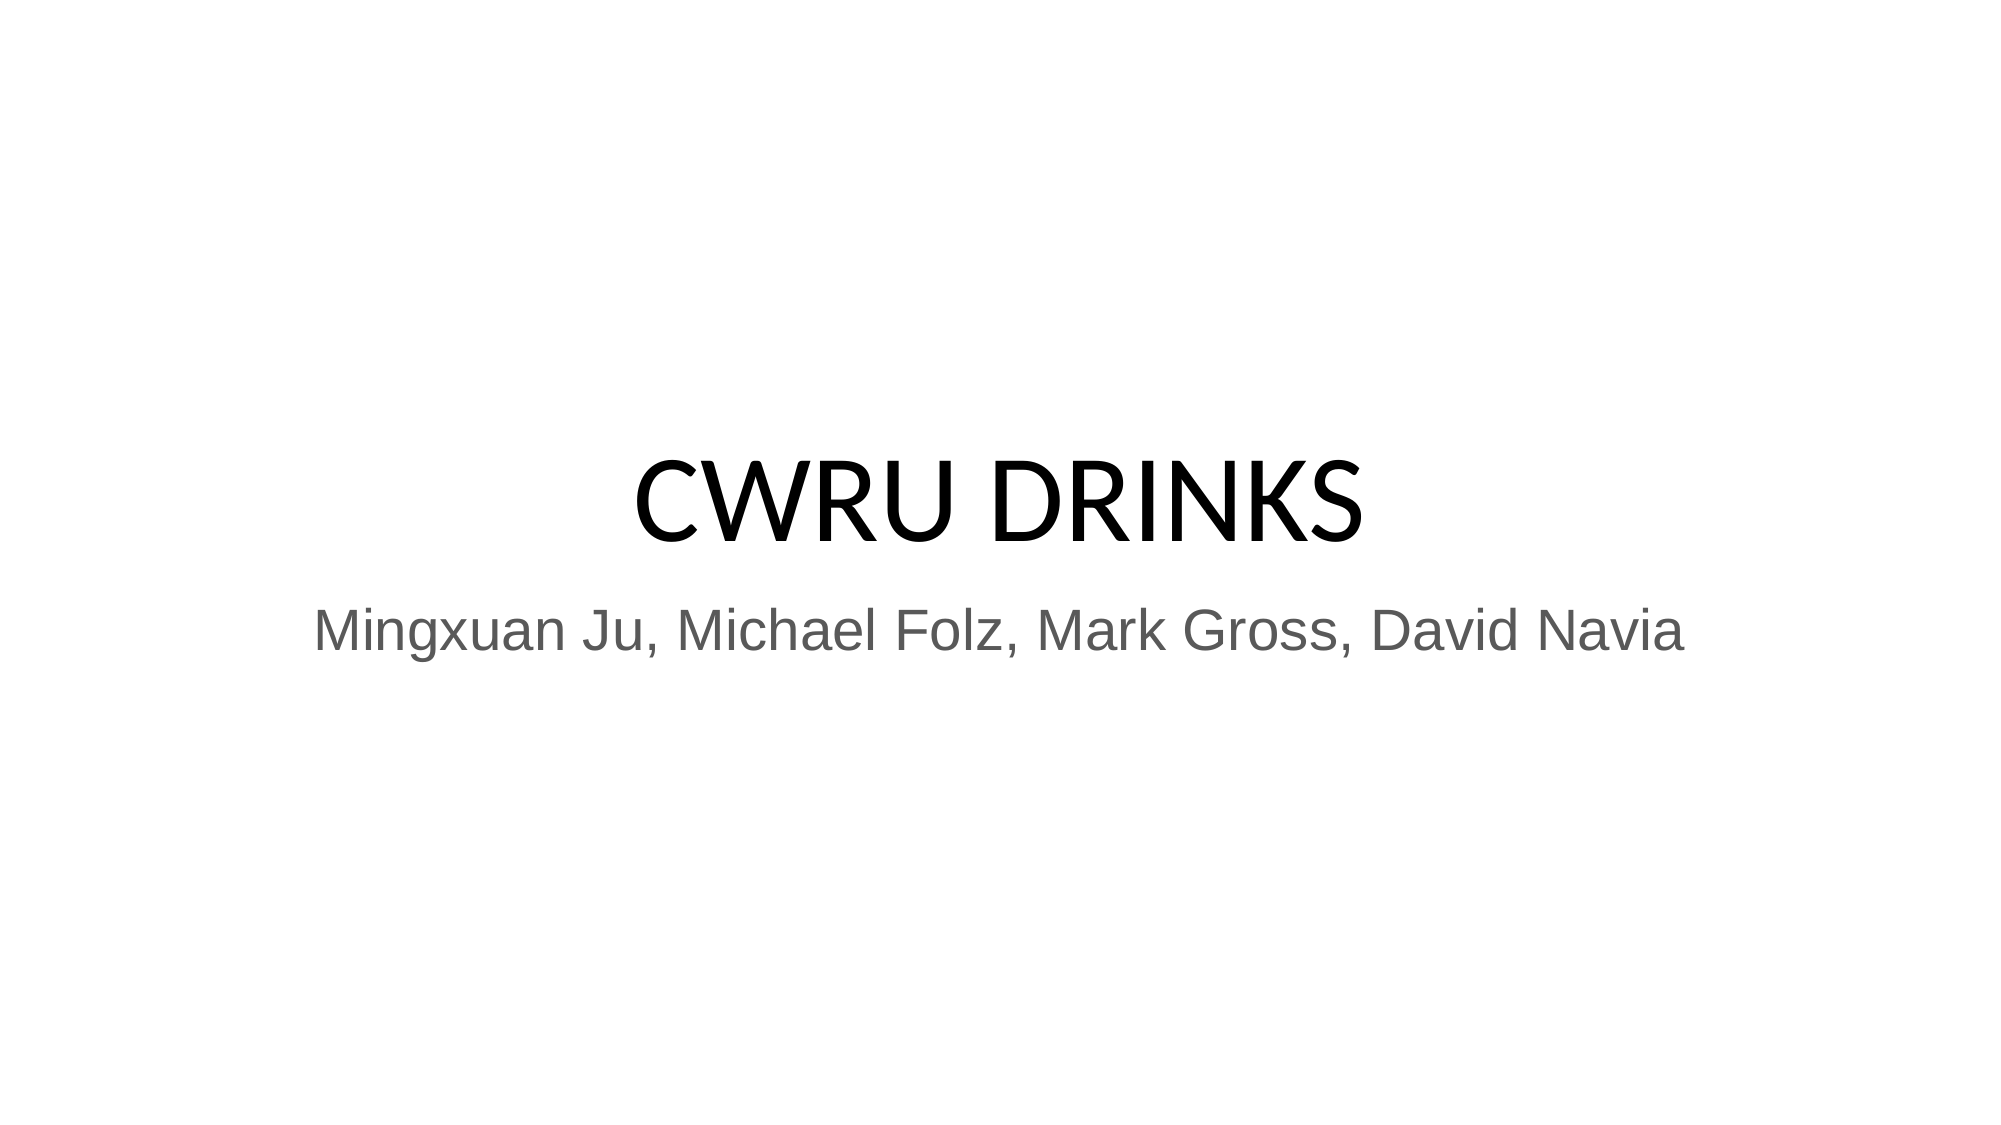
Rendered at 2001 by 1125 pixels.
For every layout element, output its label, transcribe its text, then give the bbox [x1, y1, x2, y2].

subtitle Mingxuan Ju, Michael Folz, Mark Gross, David Navia [249, 584, 1750, 857]
title CWRU DRINKS [249, 184, 1750, 576]
